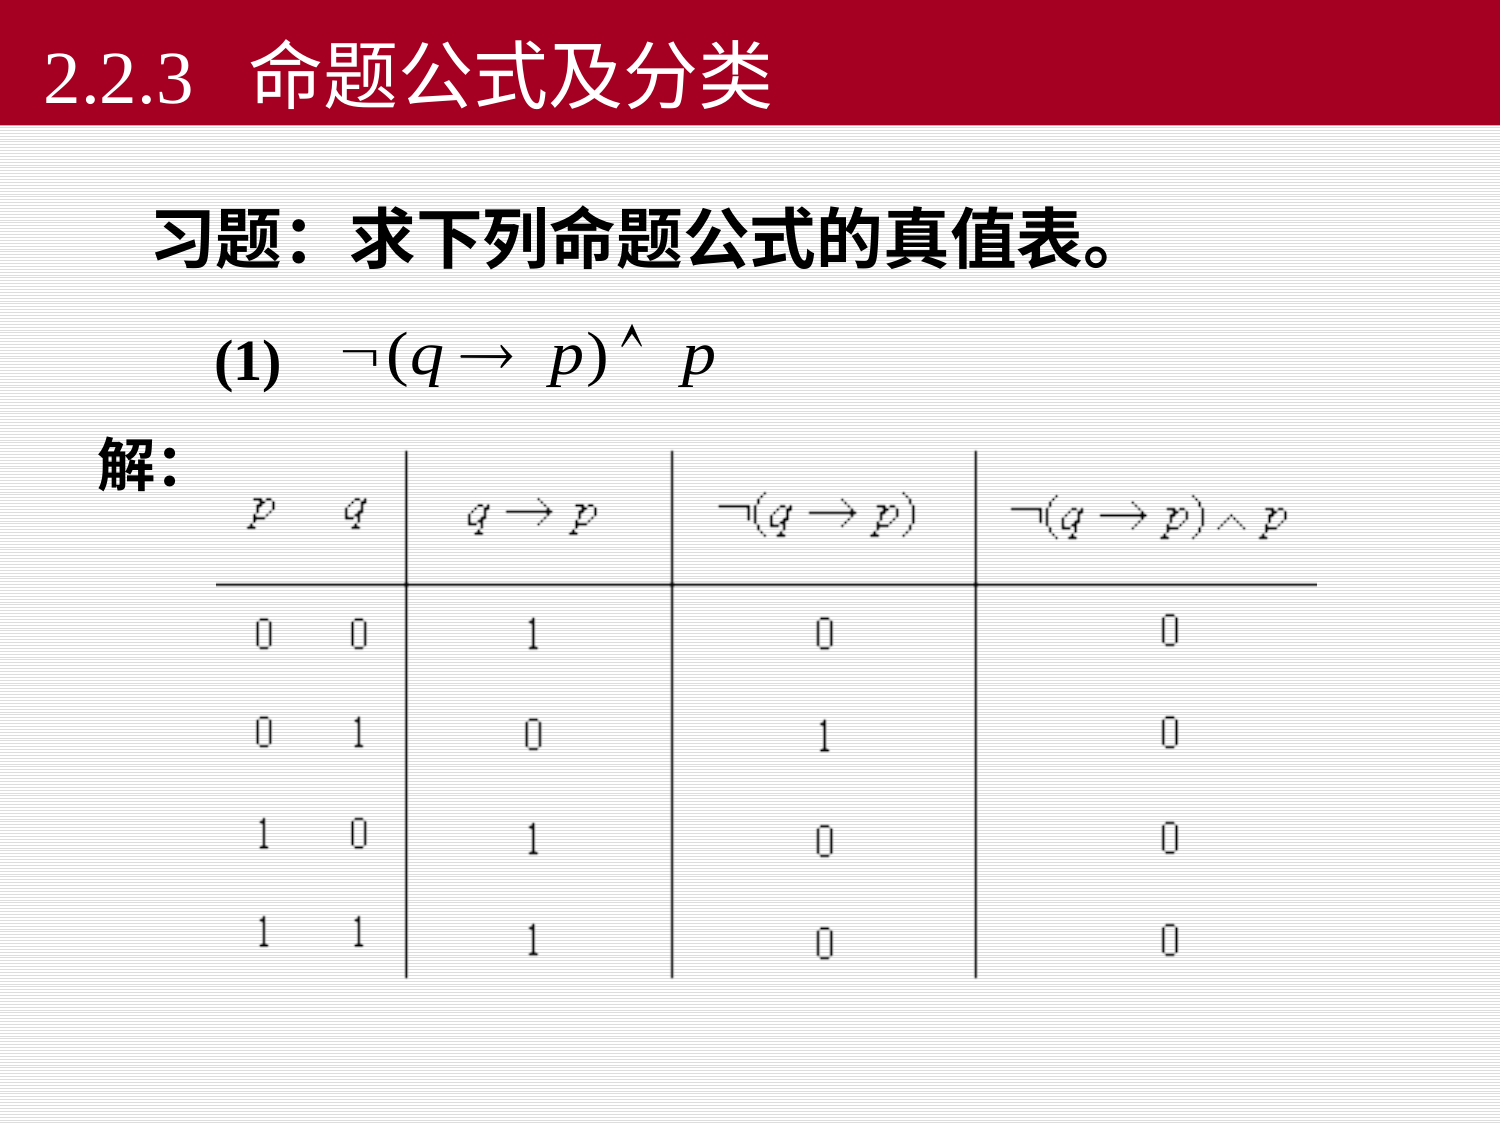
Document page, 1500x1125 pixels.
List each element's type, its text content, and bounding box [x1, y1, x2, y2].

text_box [88, 420, 1317, 1003]
text_box 习题：求下列命题公式的真值表。 [134, 189, 1181, 285]
text_box 2.2.3 命题公式及分类 [0, 0, 1500, 126]
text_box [206, 314, 727, 401]
